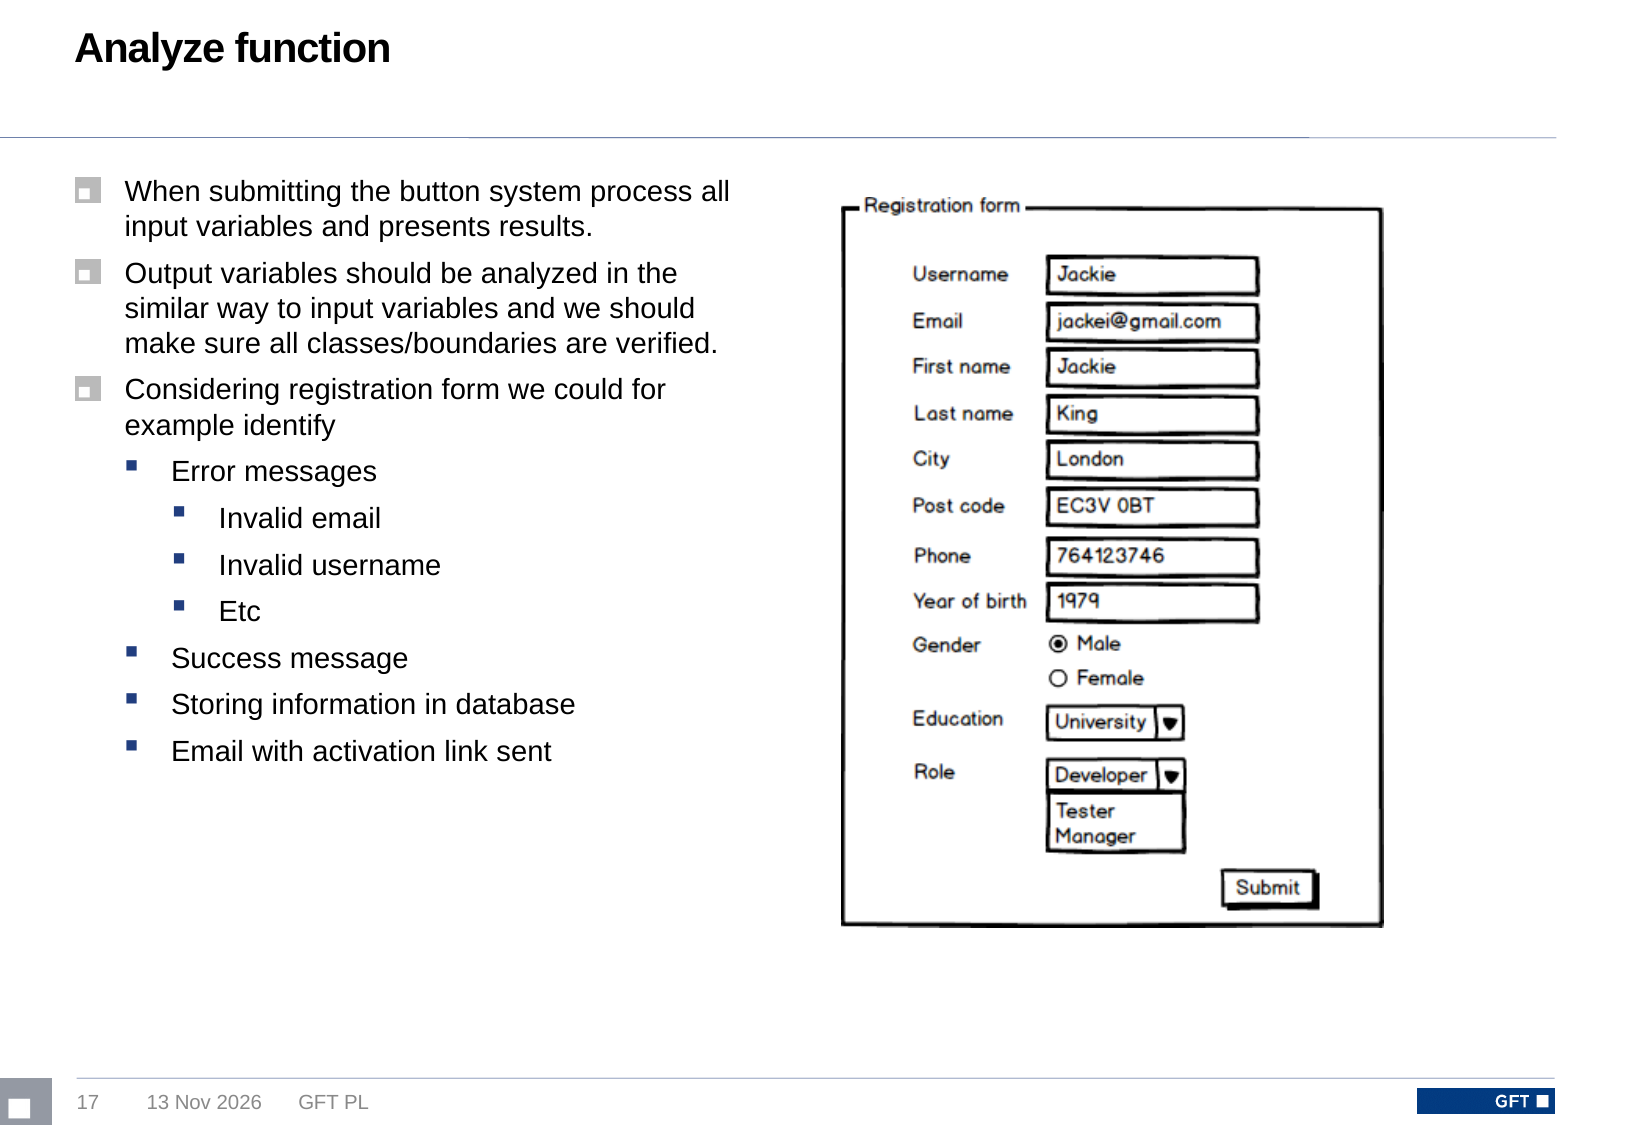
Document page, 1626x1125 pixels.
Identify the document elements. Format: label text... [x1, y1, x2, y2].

picture [1417, 1088, 1555, 1114]
picture [75, 259, 101, 284]
title Analyze function [74, 26, 1564, 73]
picture [841, 197, 1384, 928]
picture [75, 177, 101, 203]
picture [75, 376, 101, 401]
list When submitting the button system process all input variables and presents results. Output variables should be analyzed in the similar way to input variables and we should make sure all classes/boundaries are verified. Considering registration form we could for example identify Error messages Invalid email Invalid username Etc Success message Storing information in database Email with activation link sent [75, 172, 768, 1055]
